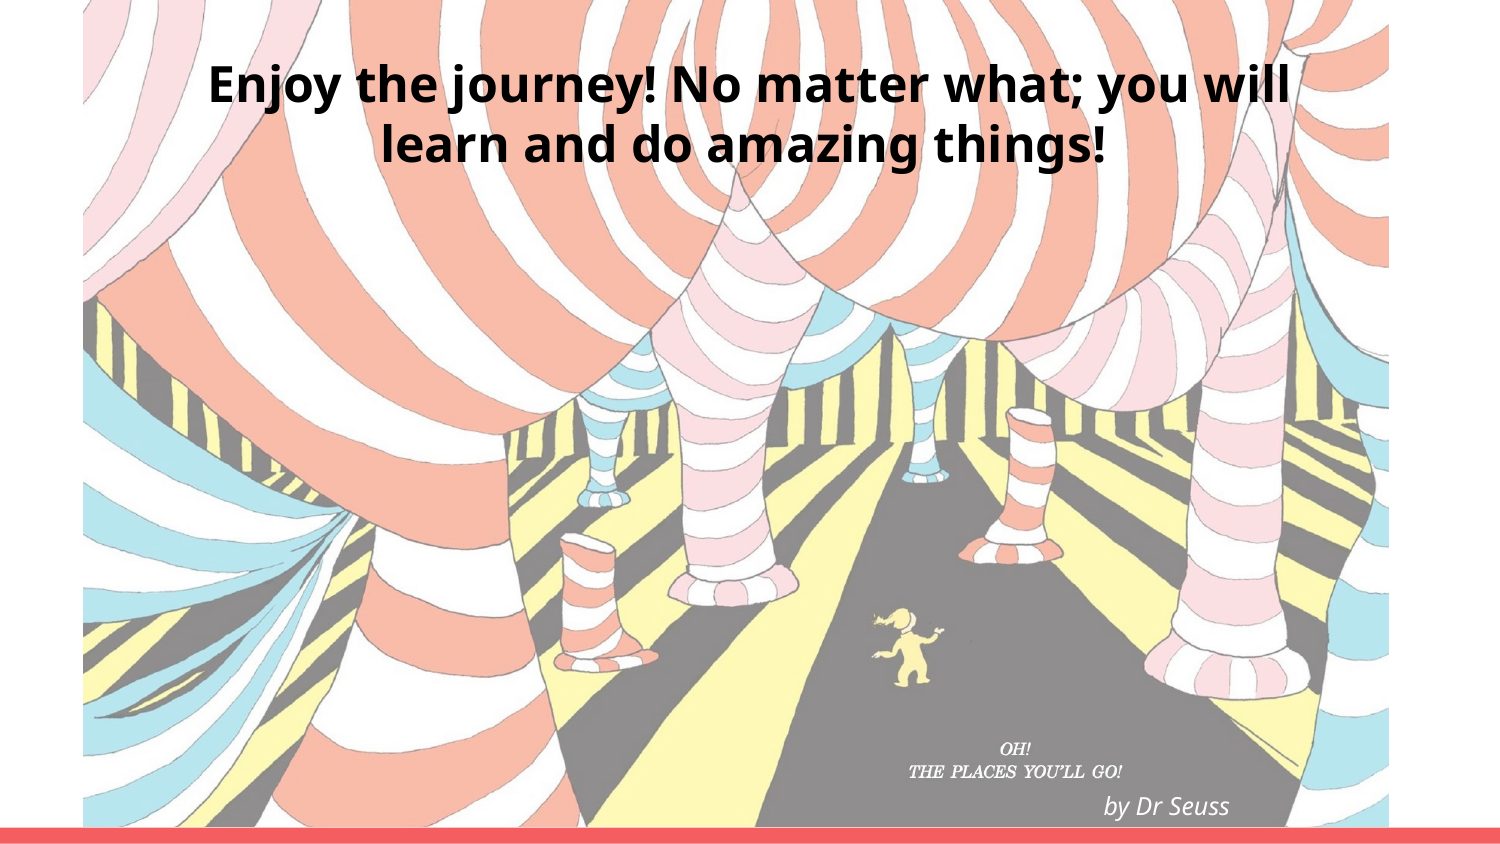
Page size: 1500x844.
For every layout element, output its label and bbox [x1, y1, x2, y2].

picture [83, 0, 1389, 828]
